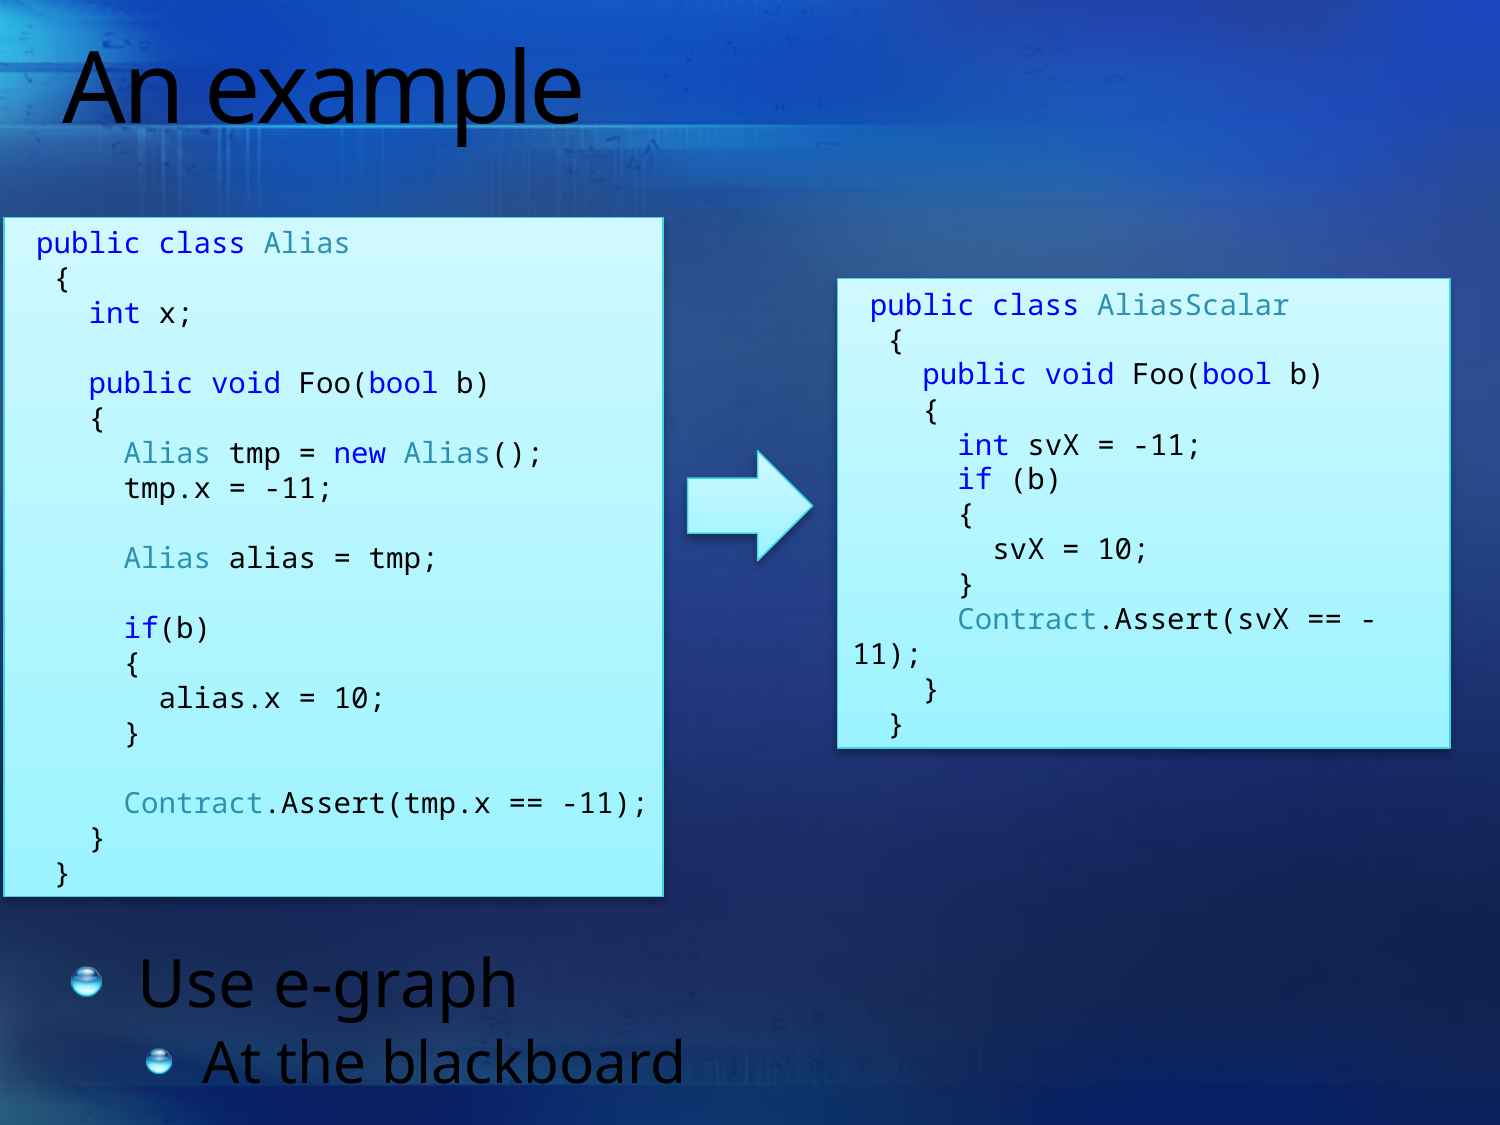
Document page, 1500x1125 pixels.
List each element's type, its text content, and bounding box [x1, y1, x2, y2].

text_box public class AliasScalar { public void Foo(bool b) { int svX = -11; if (b) { svX = 10; } Contract.Assert(svX == -11); } } [837, 278, 1451, 749]
text_box public class Alias { int x; public void Foo(bool b) { Alias tmp = new Alias(); tmp.x = -11; Alias alias = tmp; if(b) { alias.x = 10; } Contract.Assert(tmp.x == -11); } } [3, 217, 664, 897]
list Use e-graph At the blackboard [62, 950, 1438, 1101]
title An example [62, 37, 1438, 147]
picture [0, 0, 1500, 1125]
text_box [686, 450, 814, 562]
